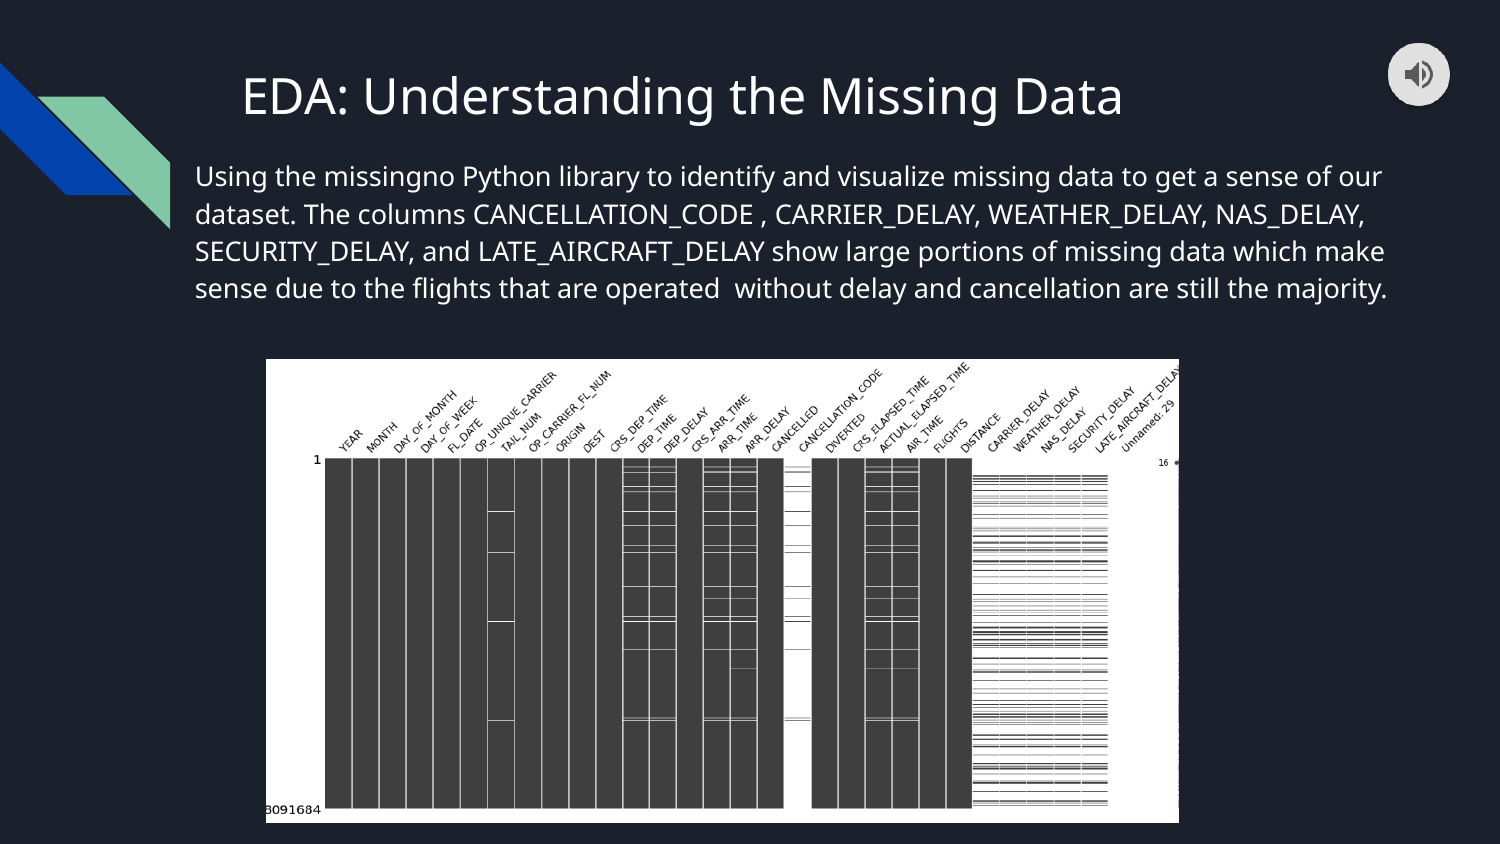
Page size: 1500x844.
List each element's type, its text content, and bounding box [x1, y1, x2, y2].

title EDA: Understanding the Missing Data [226, 46, 1381, 139]
picture [1380, 36, 1457, 113]
list Using the missingno Python library to identify and visualize missing data to get a sense of our dataset. The columns CANCELLATION_CODE , CARRIER_DELAY, WEATHER_DELAY, NAS_DELAY, SECURITY_DELAY, and LATE_AIRCRAFT_DELAY show large portions of missing data which make sense due to the flights that are operated without delay and cancellation are still the majority. [179, 139, 1428, 310]
picture [266, 359, 1180, 824]
